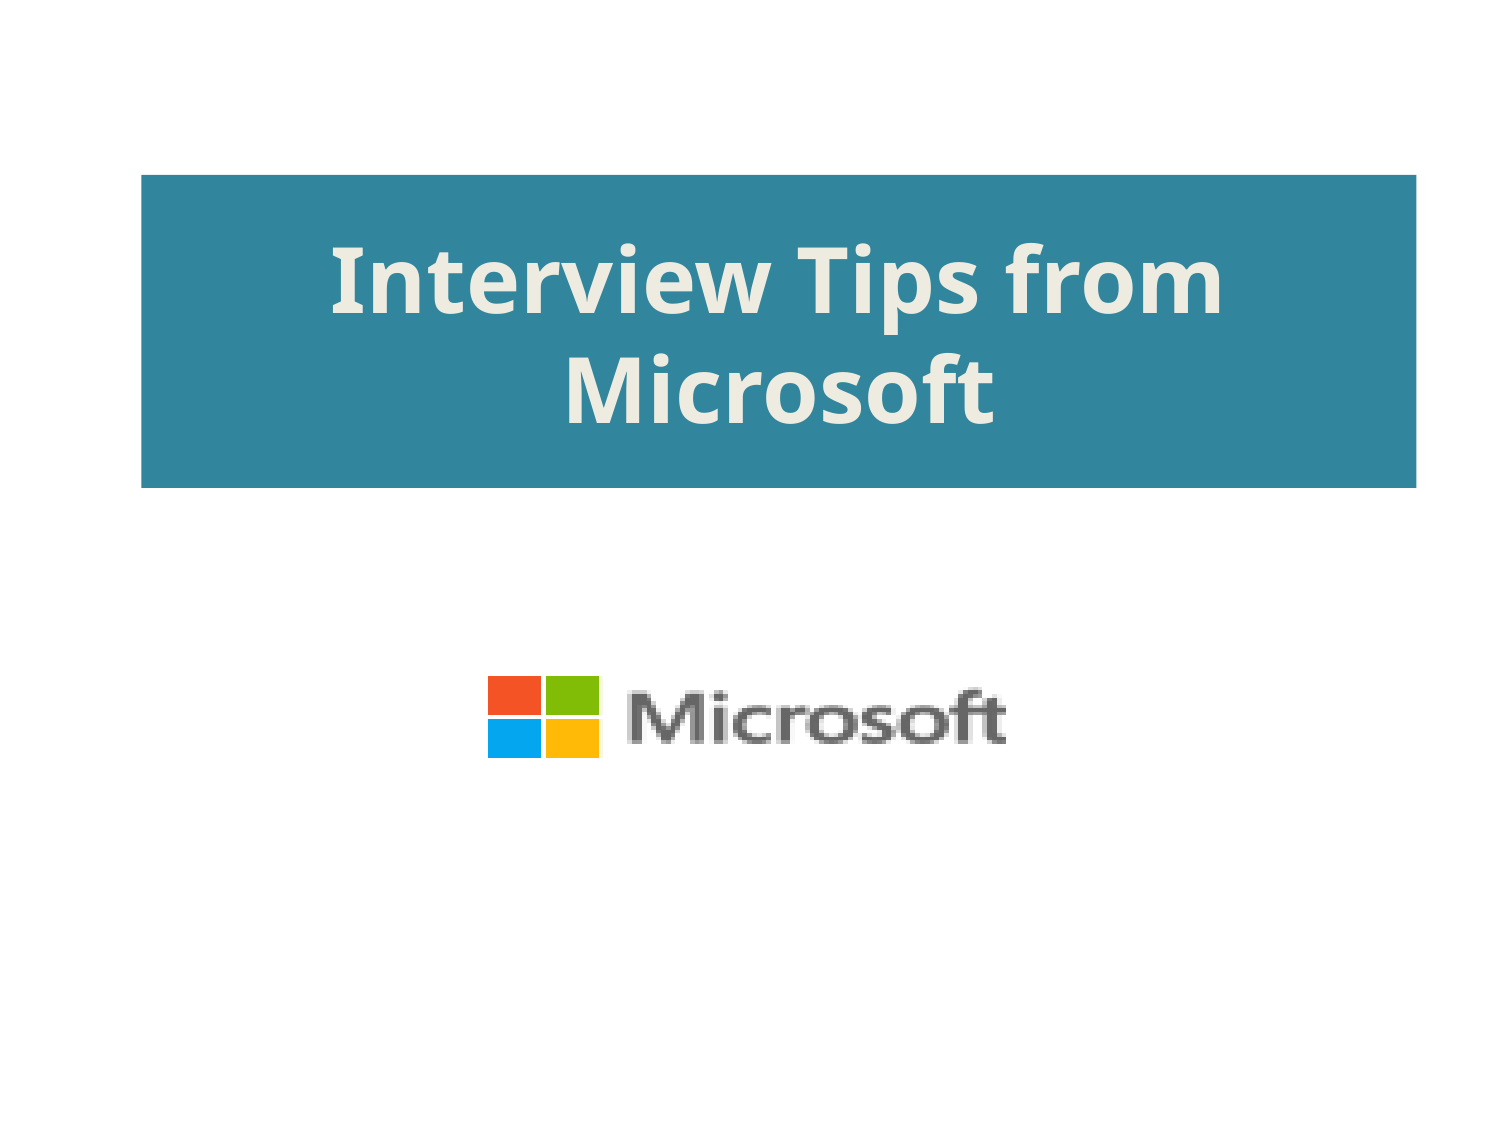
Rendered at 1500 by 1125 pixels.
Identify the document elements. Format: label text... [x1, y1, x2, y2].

picture [412, 641, 1051, 805]
title Interview Tips from Microsoft [141, 174, 1417, 488]
